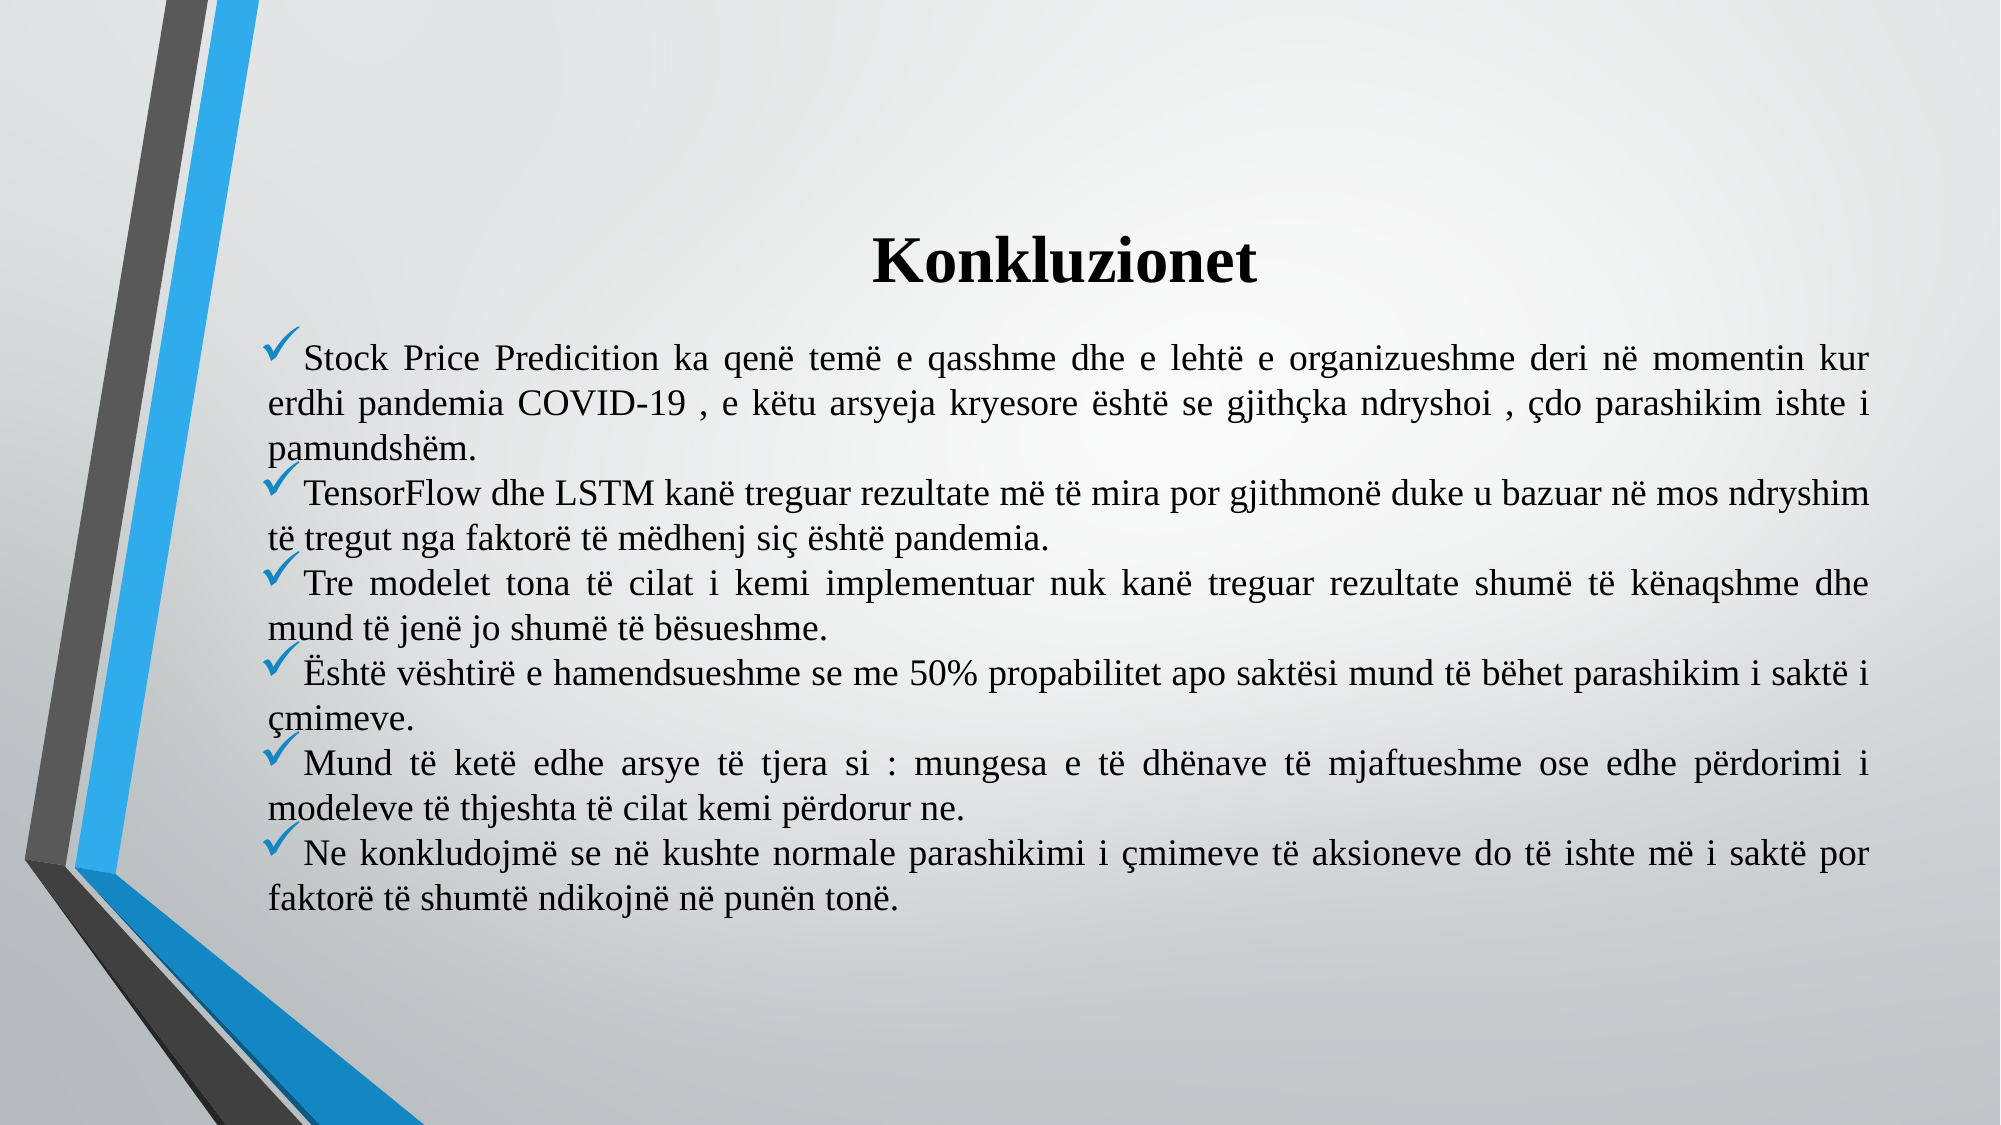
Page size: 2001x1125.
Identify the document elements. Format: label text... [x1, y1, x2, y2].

list Stock Price Predicition ka qenë temë e qasshme dhe e lehtë e organizueshme deri në momentin kur erdhi pandemia COVID-19 , e këtu arsyeja kryesore është se gjithçka ndryshoi , çdo parashikim ishte i pamundshëm. TensorFlow dhe LSTM kanë treguar rezultate më të mira por gjithmonë duke u bazuar në mos ndryshim të tregut nga faktorë të mëdhenj siç është pandemia. Tre modelet tona të cilat i kemi implementuar nuk kanë treguar rezultate shumë të kënaqshme dhe mund të jenë jo shumë të bësueshme. Është vështirë e hamendsueshme se me 50% propabilitet apo saktësi mund të bëhet parashikim i saktë i çmimeve. Mund të ketë edhe arsye të tjera si : mungesa e të dhënave të mjaftueshme ose edhe përdorimi i modeleve të thjeshta të cilat kemi përdorur ne. Ne konkludojmë se në kushte normale parashikimi i çmimeve të aksioneve do të ishte më i saktë por faktorë të shumtë ndikojnë në punën tonë. [243, 259, 1887, 1062]
title Konkluzionet [243, 112, 1887, 259]
